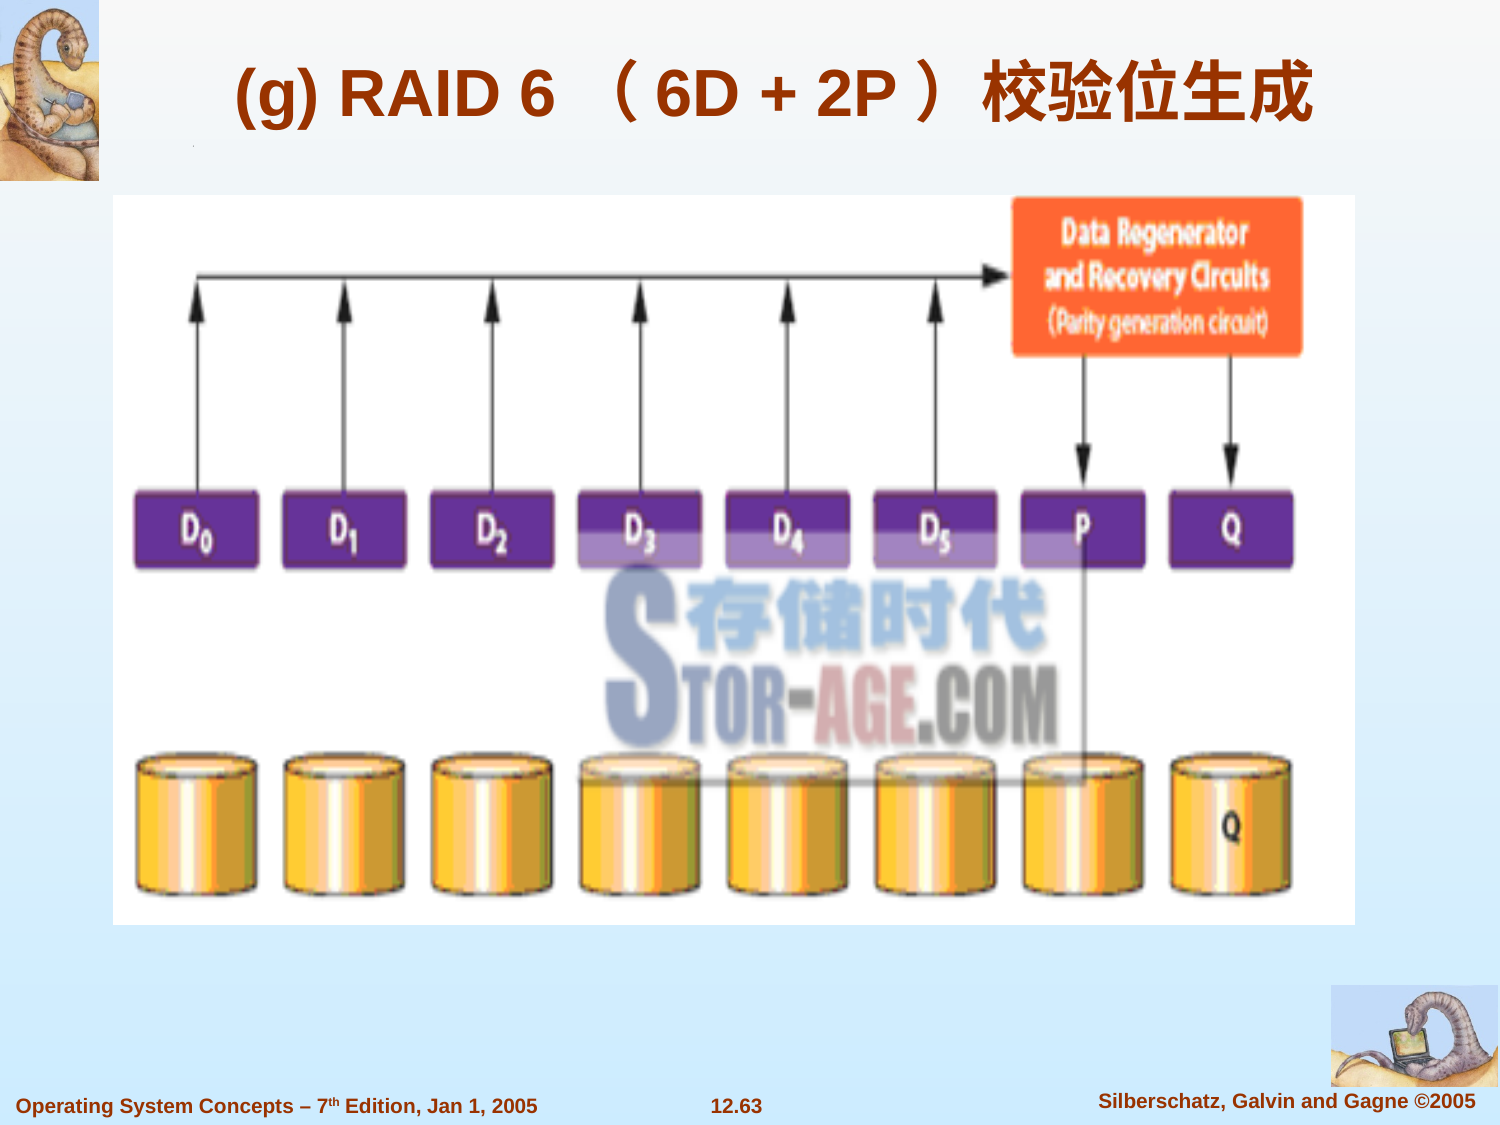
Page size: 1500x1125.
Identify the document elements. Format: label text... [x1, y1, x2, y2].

title (g) RAID 6（6D + 2P）校验位生成 [112, 37, 1438, 138]
picture [112, 195, 1355, 926]
picture [1331, 985, 1498, 1087]
picture [0, 0, 99, 181]
